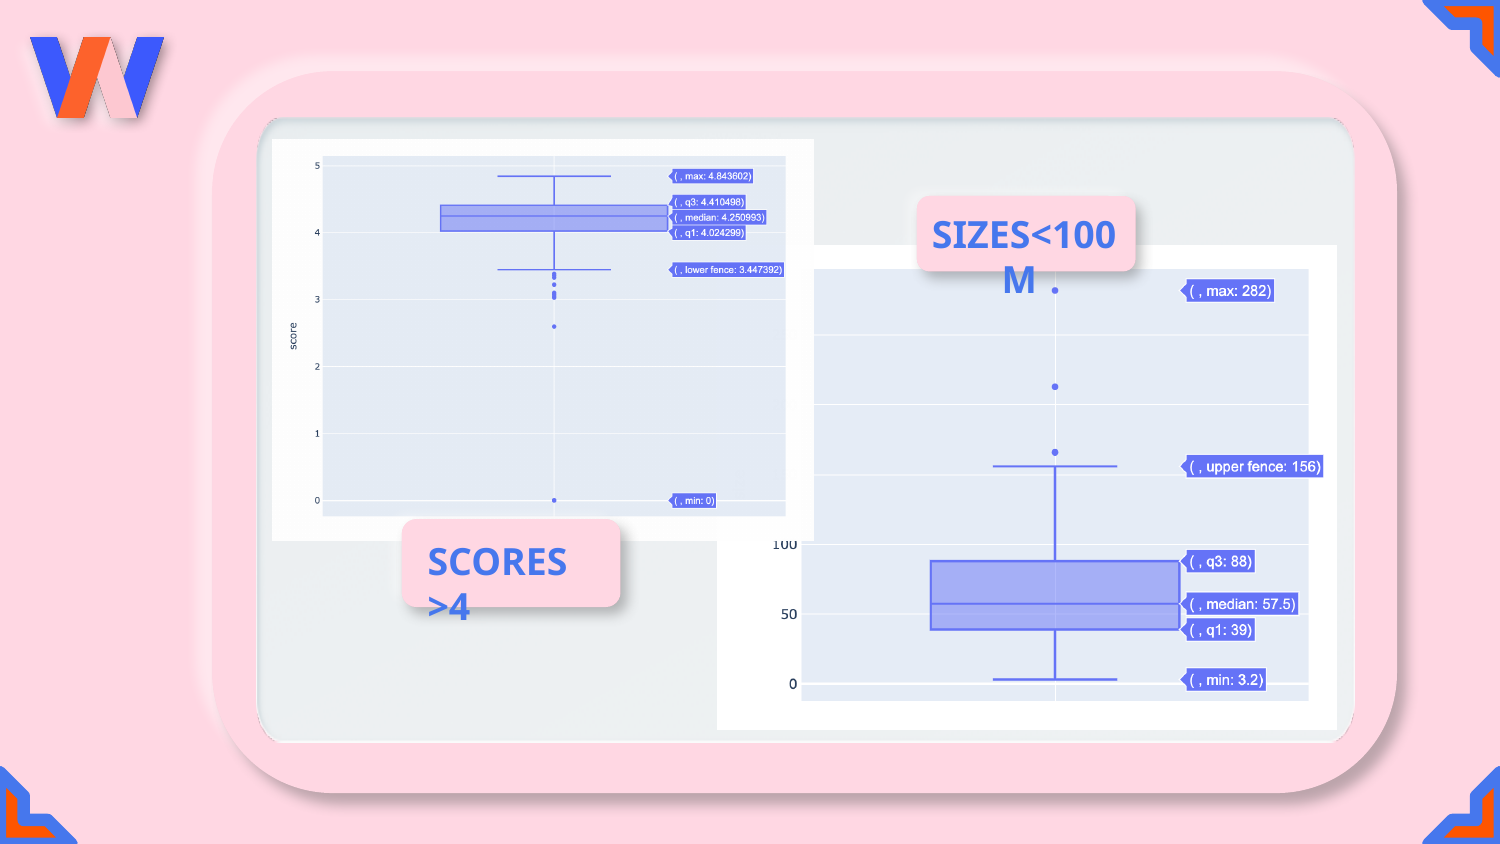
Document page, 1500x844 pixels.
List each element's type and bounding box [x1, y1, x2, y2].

text_box [1428, 0, 1500, 72]
text_box [1428, 772, 1500, 844]
text_box [212, 71, 1398, 794]
picture [256, 117, 1355, 743]
picture [30, 37, 164, 118]
text_box [916, 195, 1136, 272]
text_box [401, 518, 621, 608]
text_box [0, 772, 72, 844]
